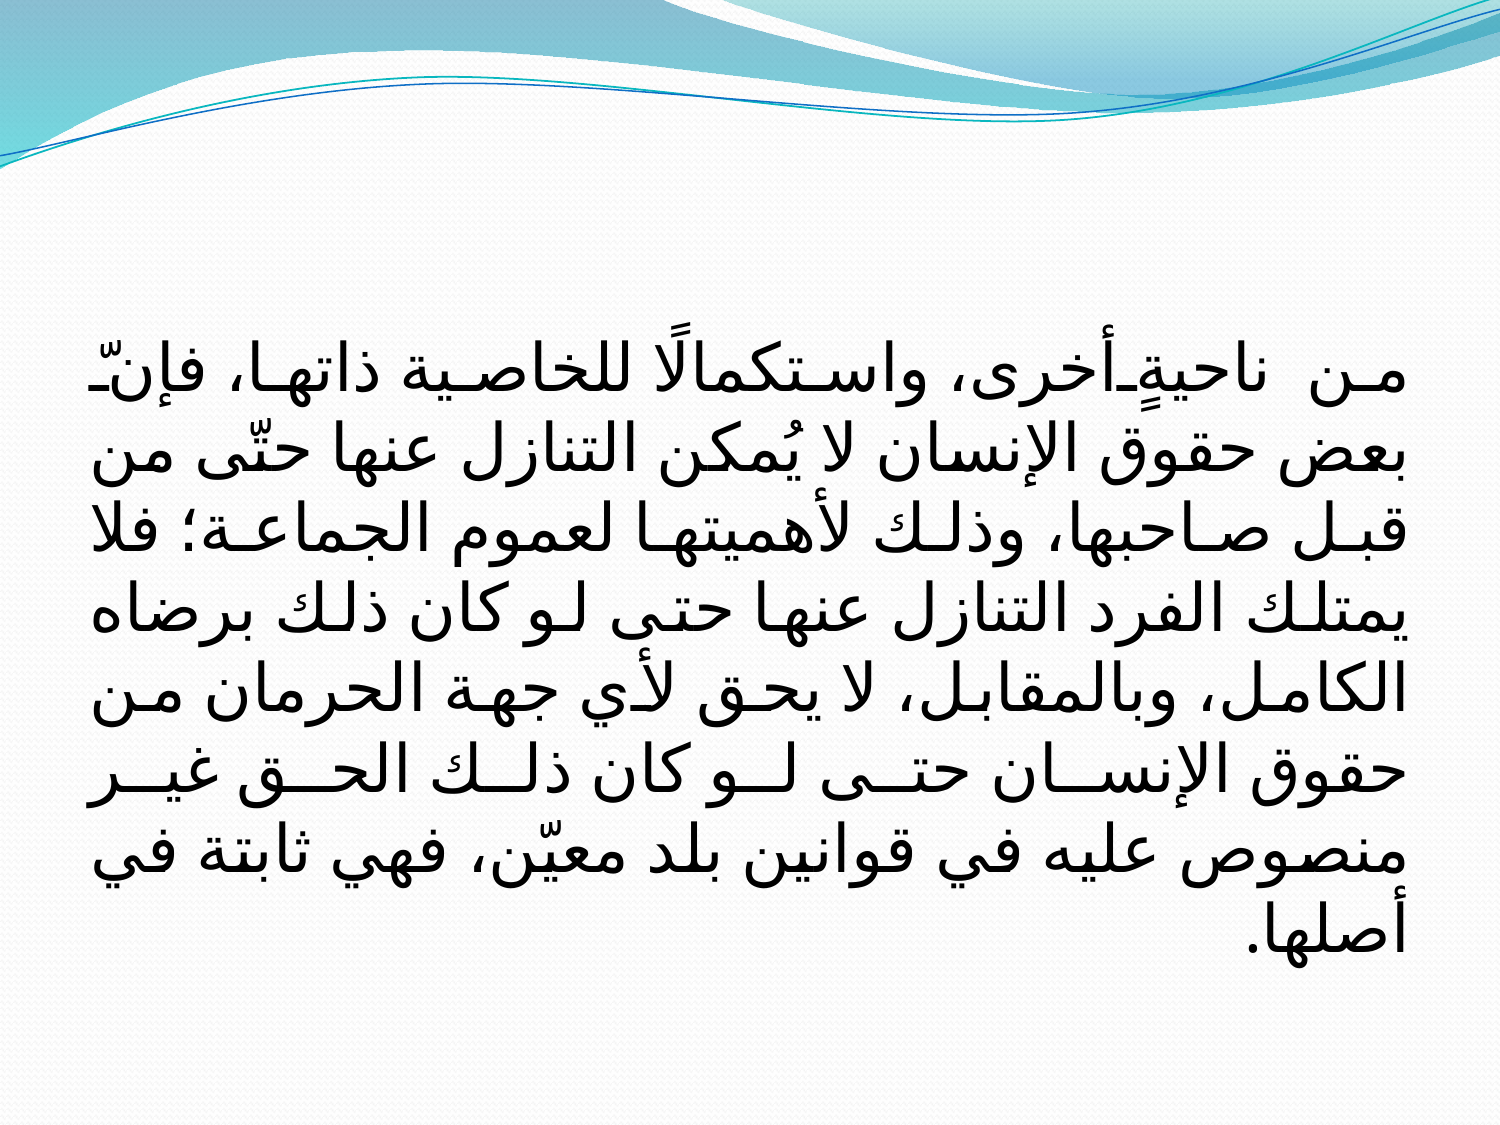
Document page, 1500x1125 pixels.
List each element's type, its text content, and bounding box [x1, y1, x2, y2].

list من ناحيةٍ أخرى، واستكمالًا للخاصية ذاتها، فإنّ بعض حقوق الإنسان لا يُمكن التنازل عنها حتّى من قبل صاحبها، وذلك لأهميتها لعموم الجماعة؛ فلا يمتلك الفرد التنازل عنها حتى لو كان ذلك برضاه الكامل، وبالمقابل، لا يحق لأي جهة الحرمان من حقوق الإنسان حتى لو كان ذلك الحق غير منصوص عليه في قوانين بلد معيّن، فهي ثابتة في أصلها. [75, 317, 1425, 1038]
